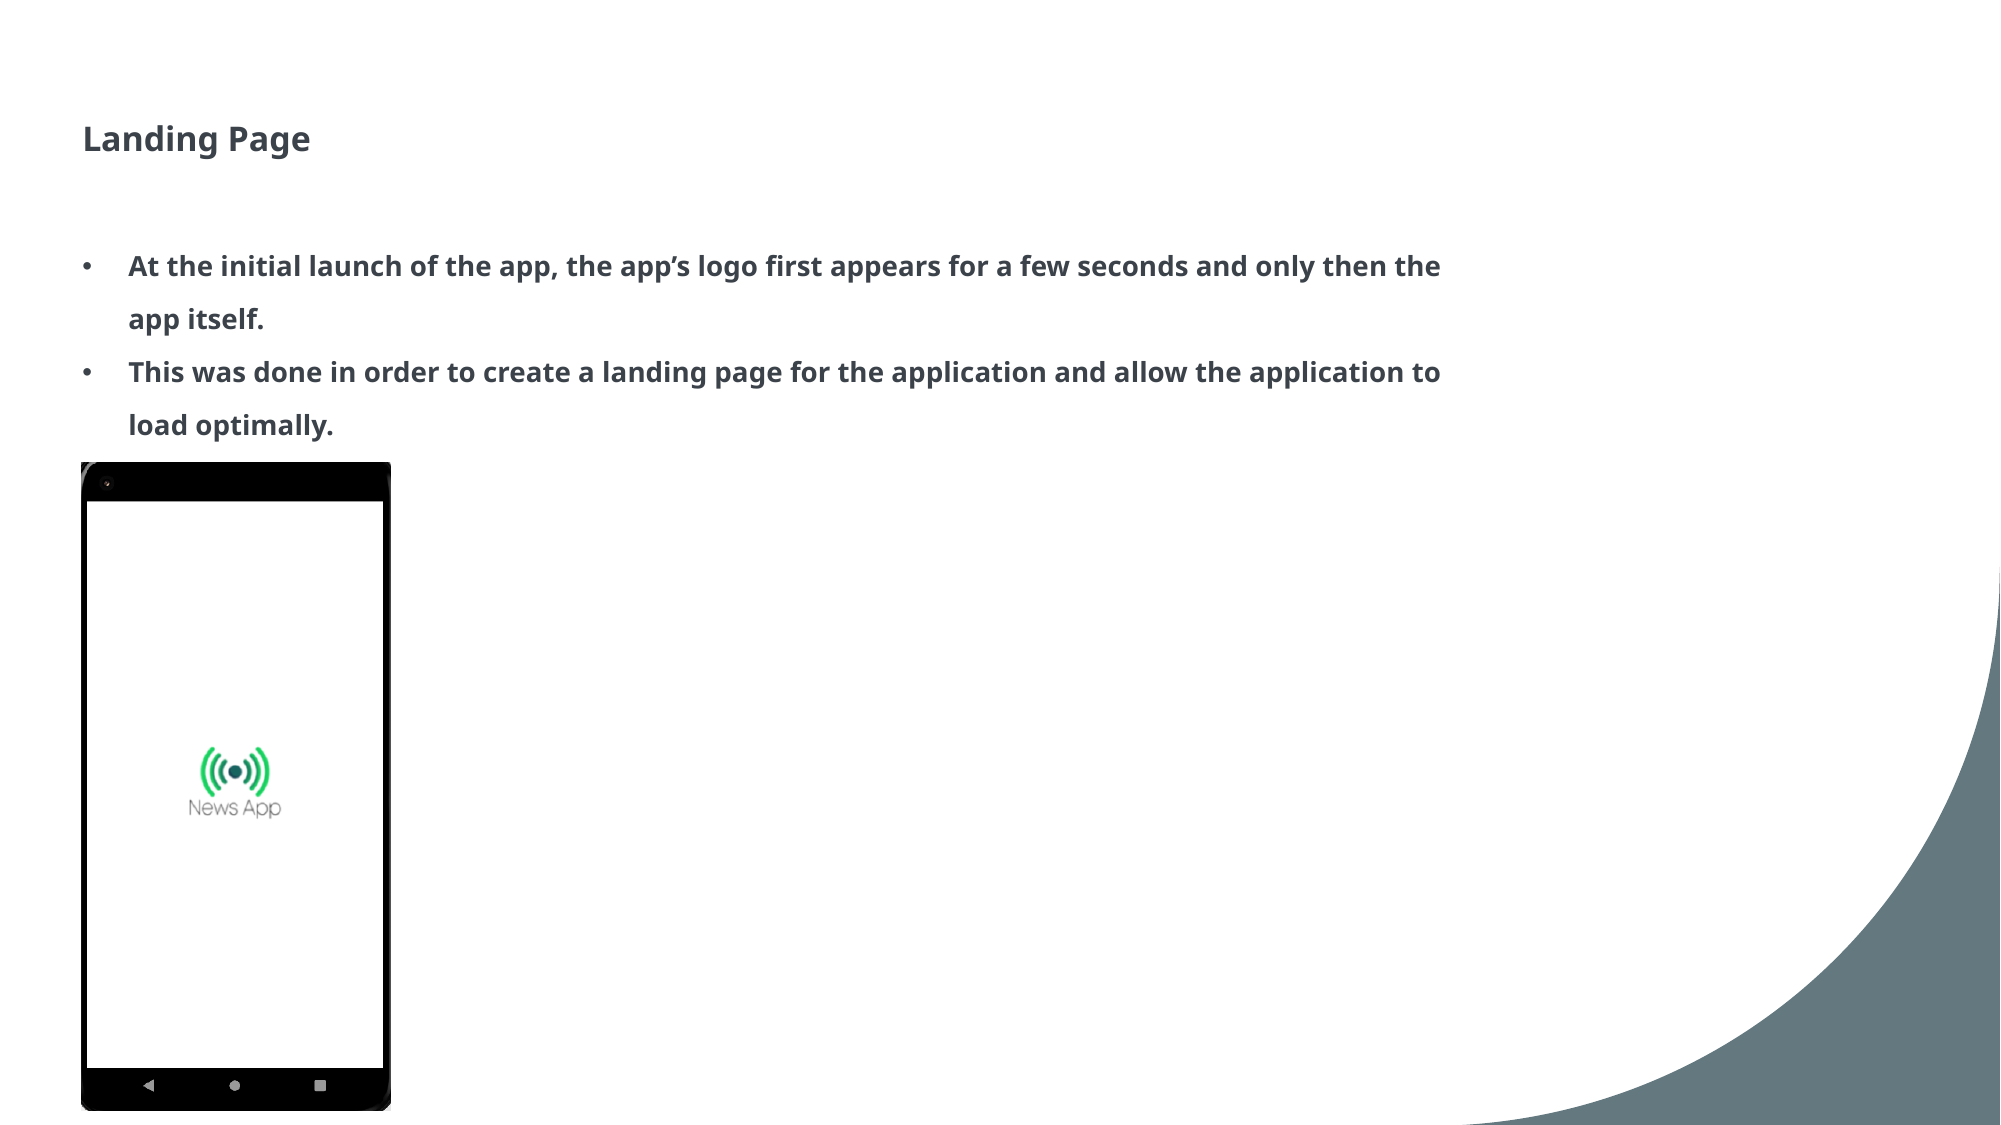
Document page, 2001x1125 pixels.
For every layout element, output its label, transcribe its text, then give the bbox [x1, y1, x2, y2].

text_box Landing Page At the initial launch of the app, the app’s logo first appears for a few seconds and only then the app itself. This was done in order to create a landing page for the application and allow the application to load optimally. [67, 105, 1474, 800]
picture [81, 462, 391, 1111]
